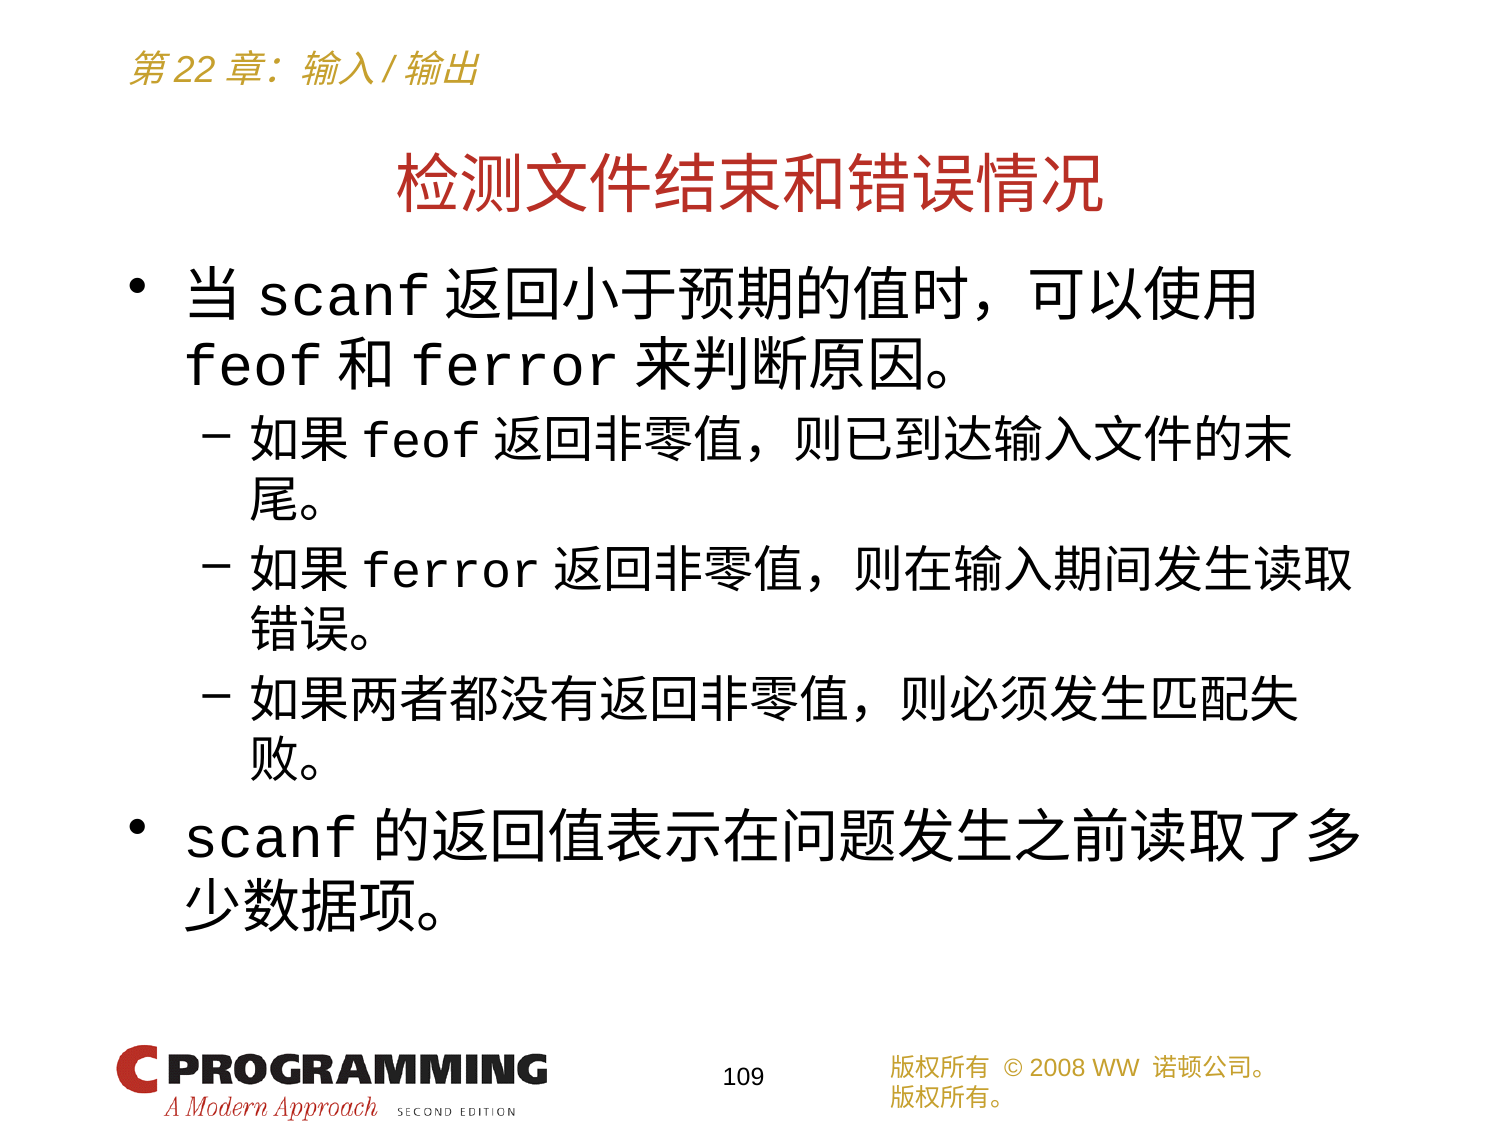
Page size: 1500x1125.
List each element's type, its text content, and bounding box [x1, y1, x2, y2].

picture [112, 1041, 550, 1123]
title 检测文件结束和错误情况 [112, 125, 1388, 238]
list 当scanf返回小于预期的值时，可以使用feof和ferror来判断原因。 如果feof返回非零值，则已到达输入文件的末尾。 如果ferror返回非零值，则在输入期间发生读取错误。 如果两者都没有返回非零值，则必须发生匹配失败。 scanf的返回值表示在问题发生之前读取了多少数据项。 [112, 249, 1388, 1038]
slide_number 109 [687, 1049, 801, 1101]
footer 版权所有 © 2008 WW 诺顿公司。 版权所有。 [874, 1043, 1388, 1119]
